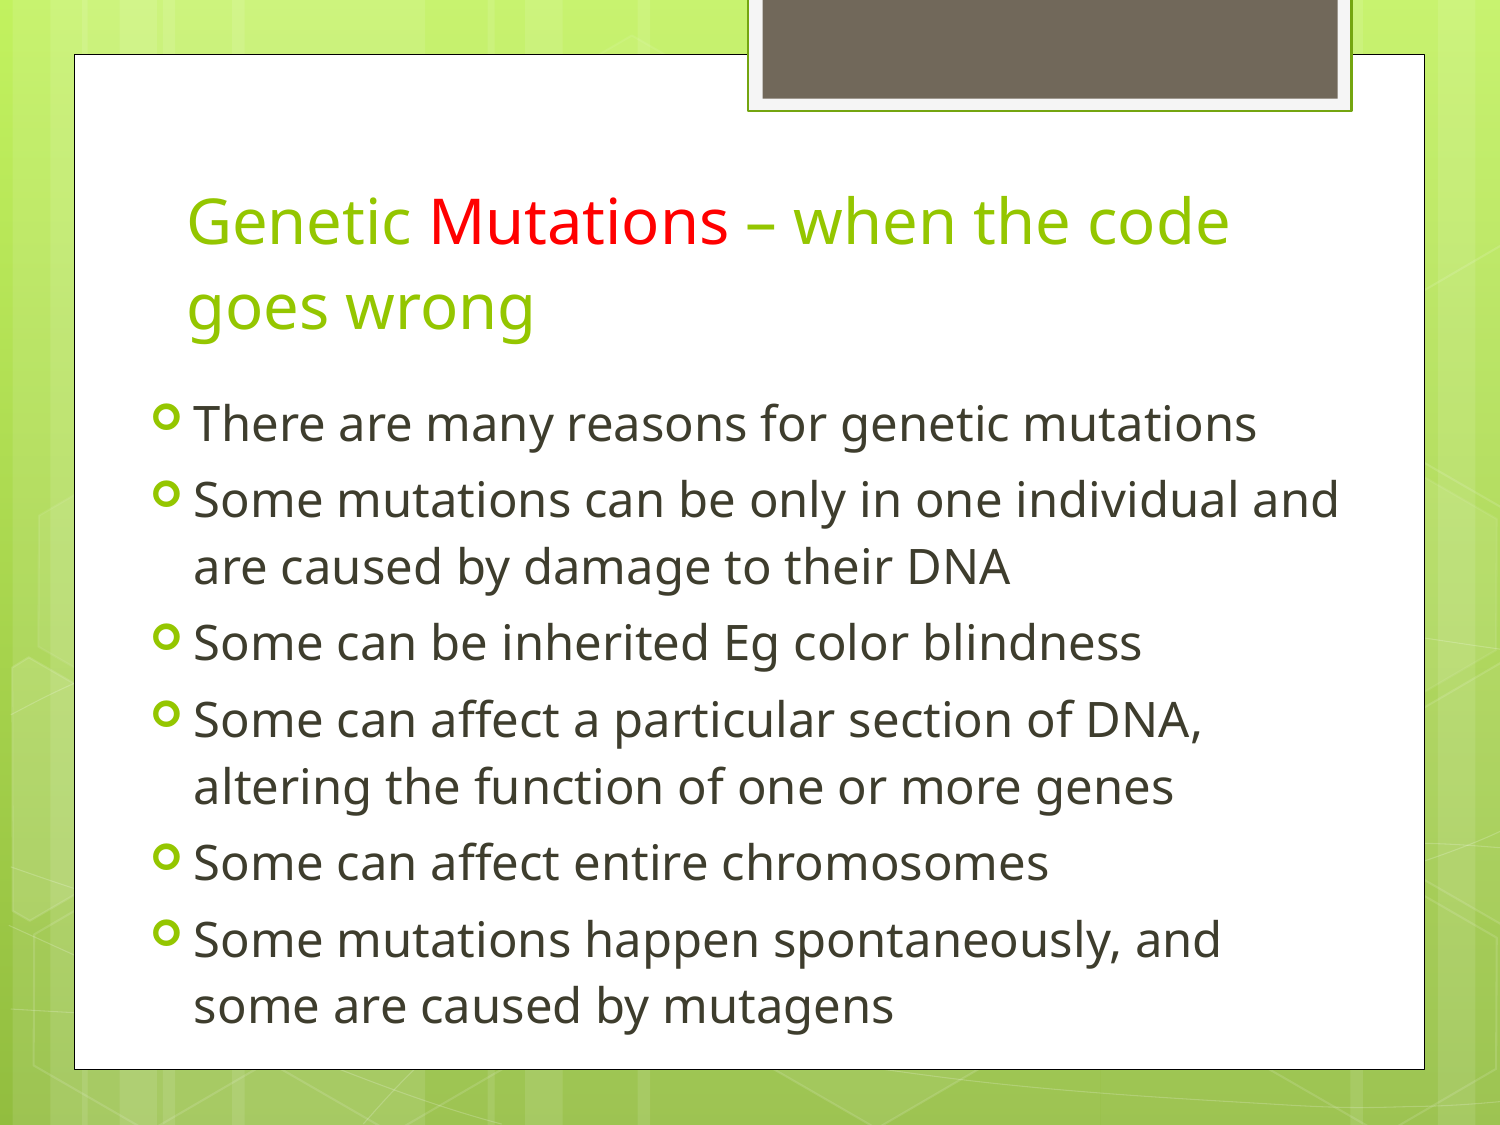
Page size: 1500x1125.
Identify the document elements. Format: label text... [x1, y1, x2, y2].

title Genetic Mutations – when the code goes wrong [171, 168, 1324, 357]
list There are many reasons for genetic mutations Some mutations can be only in one individual and are caused by damage to their DNA Some can be inherited Eg color blindness Some can affect a particular section of DNA, altering the function of one or more genes Some can affect entire chromosomes Some mutations happen spontaneously, and some are caused by mutagens [123, 381, 1365, 1047]
